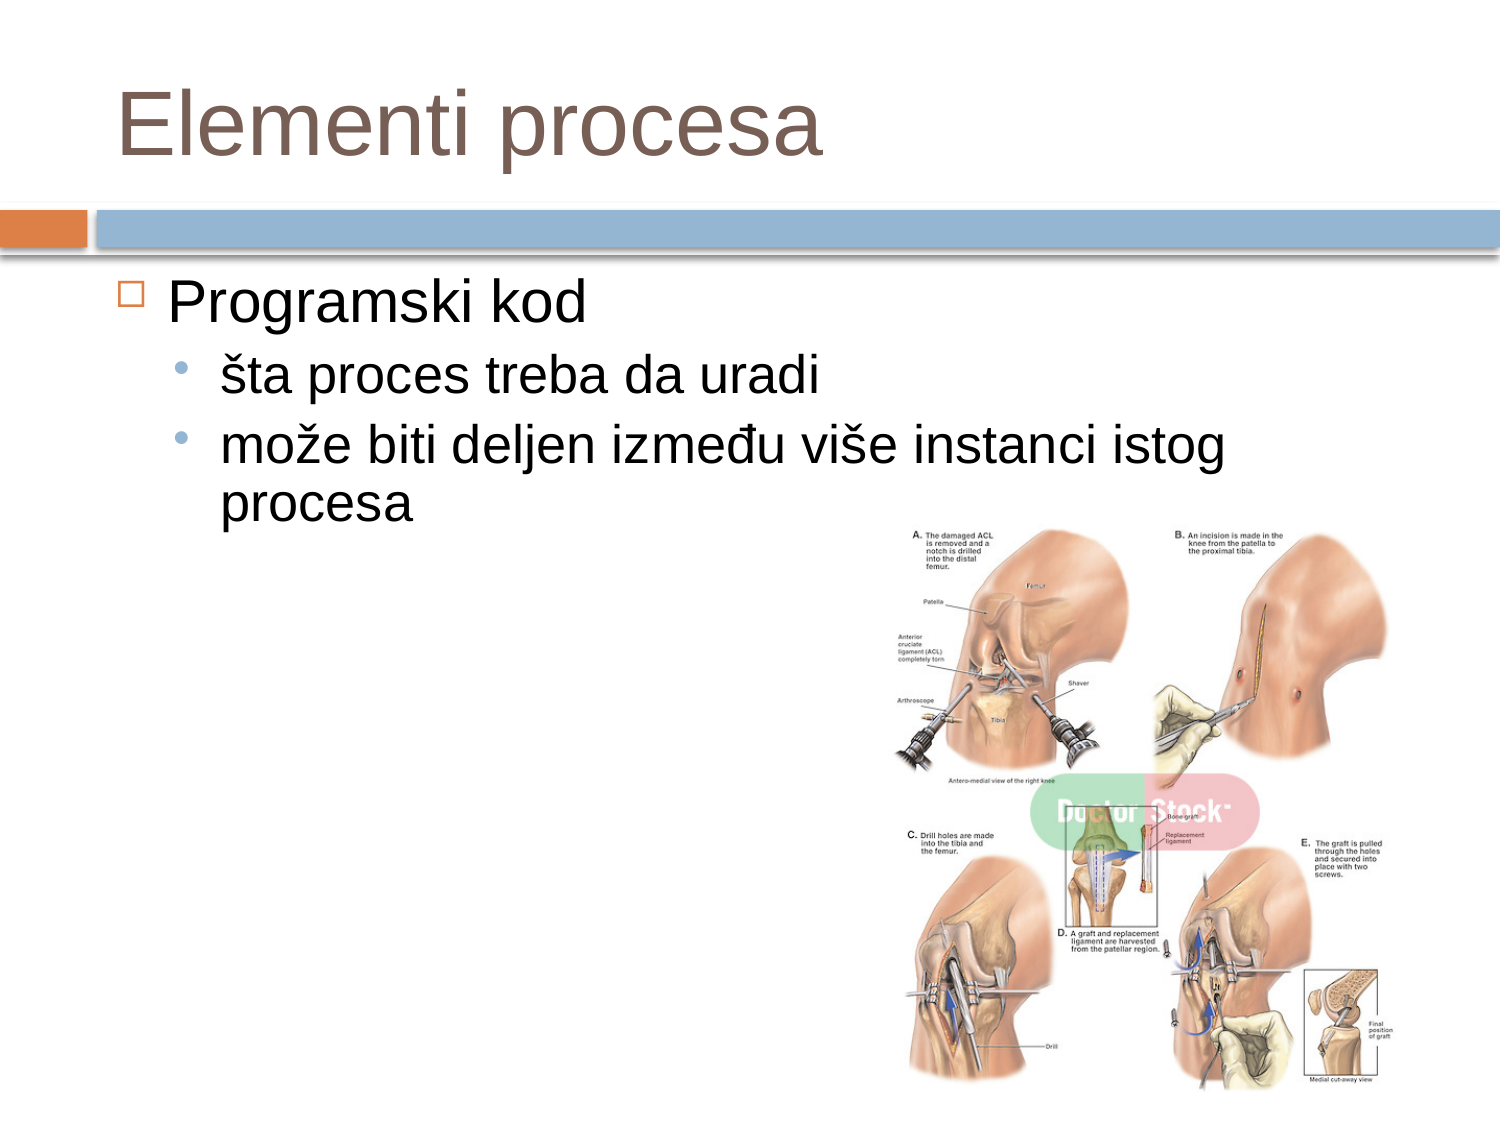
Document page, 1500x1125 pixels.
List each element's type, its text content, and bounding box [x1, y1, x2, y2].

title Elementi procesa [100, 37, 1438, 200]
list Programski kod šta proces treba da uradi može biti deljen između više instanci istog procesa [100, 262, 1438, 1000]
picture [887, 499, 1403, 1125]
